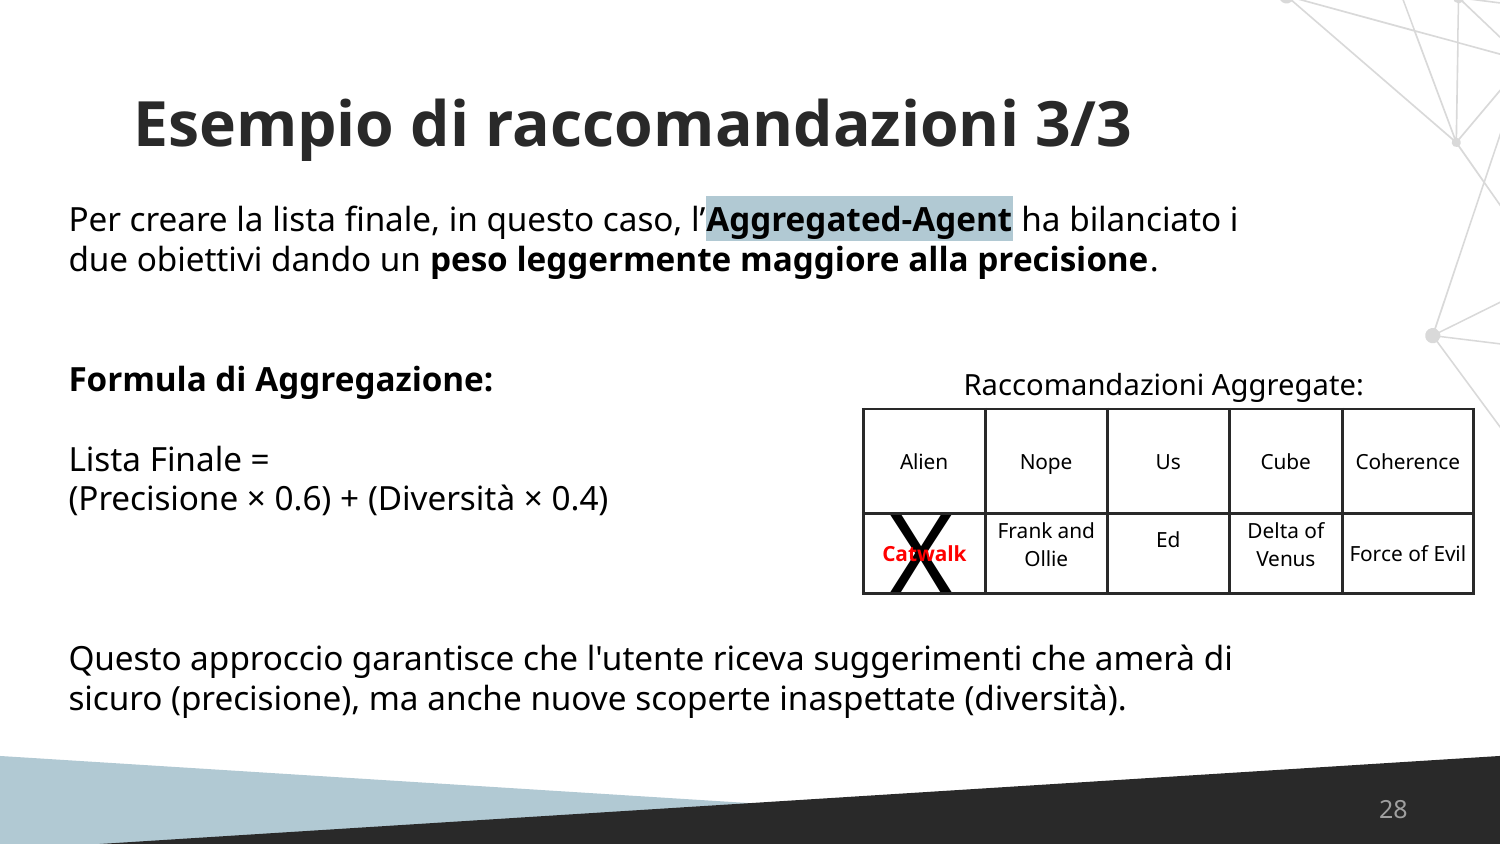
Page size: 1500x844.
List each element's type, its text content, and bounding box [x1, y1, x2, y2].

table_header Nope [987, 410, 1106, 512]
text_box Per creare la lista finale, in questo caso, l’Aggregated-Agent ha bilanciato i due obiettivi dando un peso leggermente maggiore alla precisione. Formula di Aggregazione: Lista Finale = (Precisione × 0.6) + (Diversità × 0.4) Questo approccio garantisce che l'utente riceva suggerimenti che amerà di sicuro (precisione), ma anche nuove scoperte inaspettate (diversità). [53, 190, 1269, 725]
table_cell Force of Evil [1344, 515, 1472, 592]
text_box Raccomandazioni Aggregate: [948, 358, 1447, 409]
table_header Alien [865, 410, 984, 512]
table_cell Catwalk [865, 515, 984, 592]
table_header Coherence [1344, 410, 1472, 512]
table_cell Ed [1109, 515, 1228, 592]
table_header Us [1109, 410, 1228, 512]
table_cell Frank and Ollie [987, 515, 1106, 592]
table_cell Delta of Venus [1231, 515, 1341, 592]
table_header Cube [1231, 410, 1341, 512]
title Esempio di raccomandazioni 3/3 [118, 69, 1382, 164]
slide_number 28 [1085, 787, 1423, 833]
